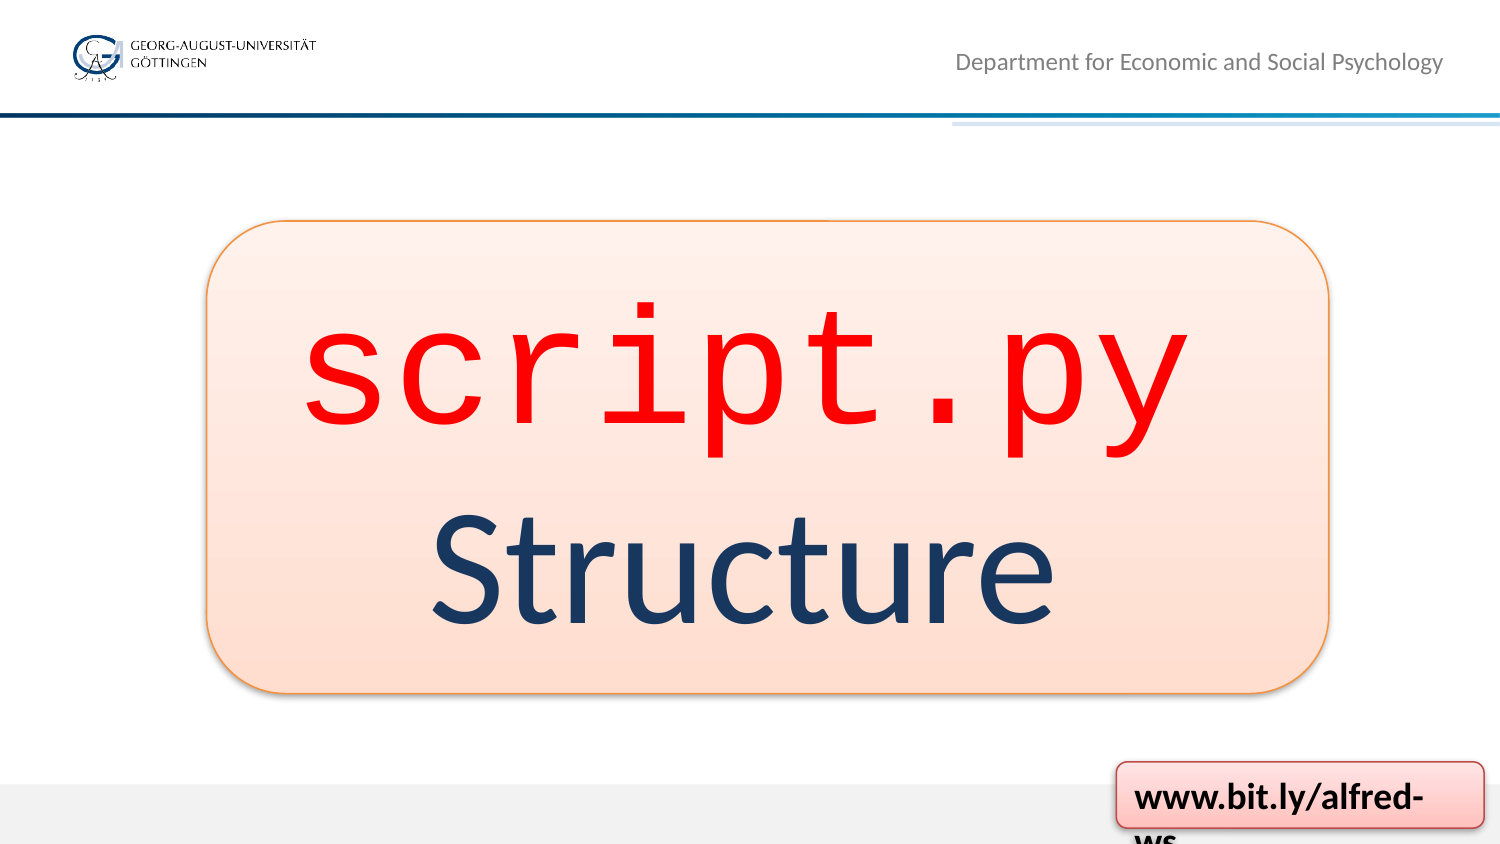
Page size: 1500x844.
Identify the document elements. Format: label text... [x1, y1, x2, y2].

title script.py Structure [112, 256, 1376, 661]
list Department for Economic and Social Psychology [891, 45, 1445, 107]
picture [0, 0, 1500, 784]
text_box [218, 220, 1317, 256]
text_box www.bit.ly/alfred-ws [1115, 761, 1485, 829]
text_box [220, 661, 1315, 695]
